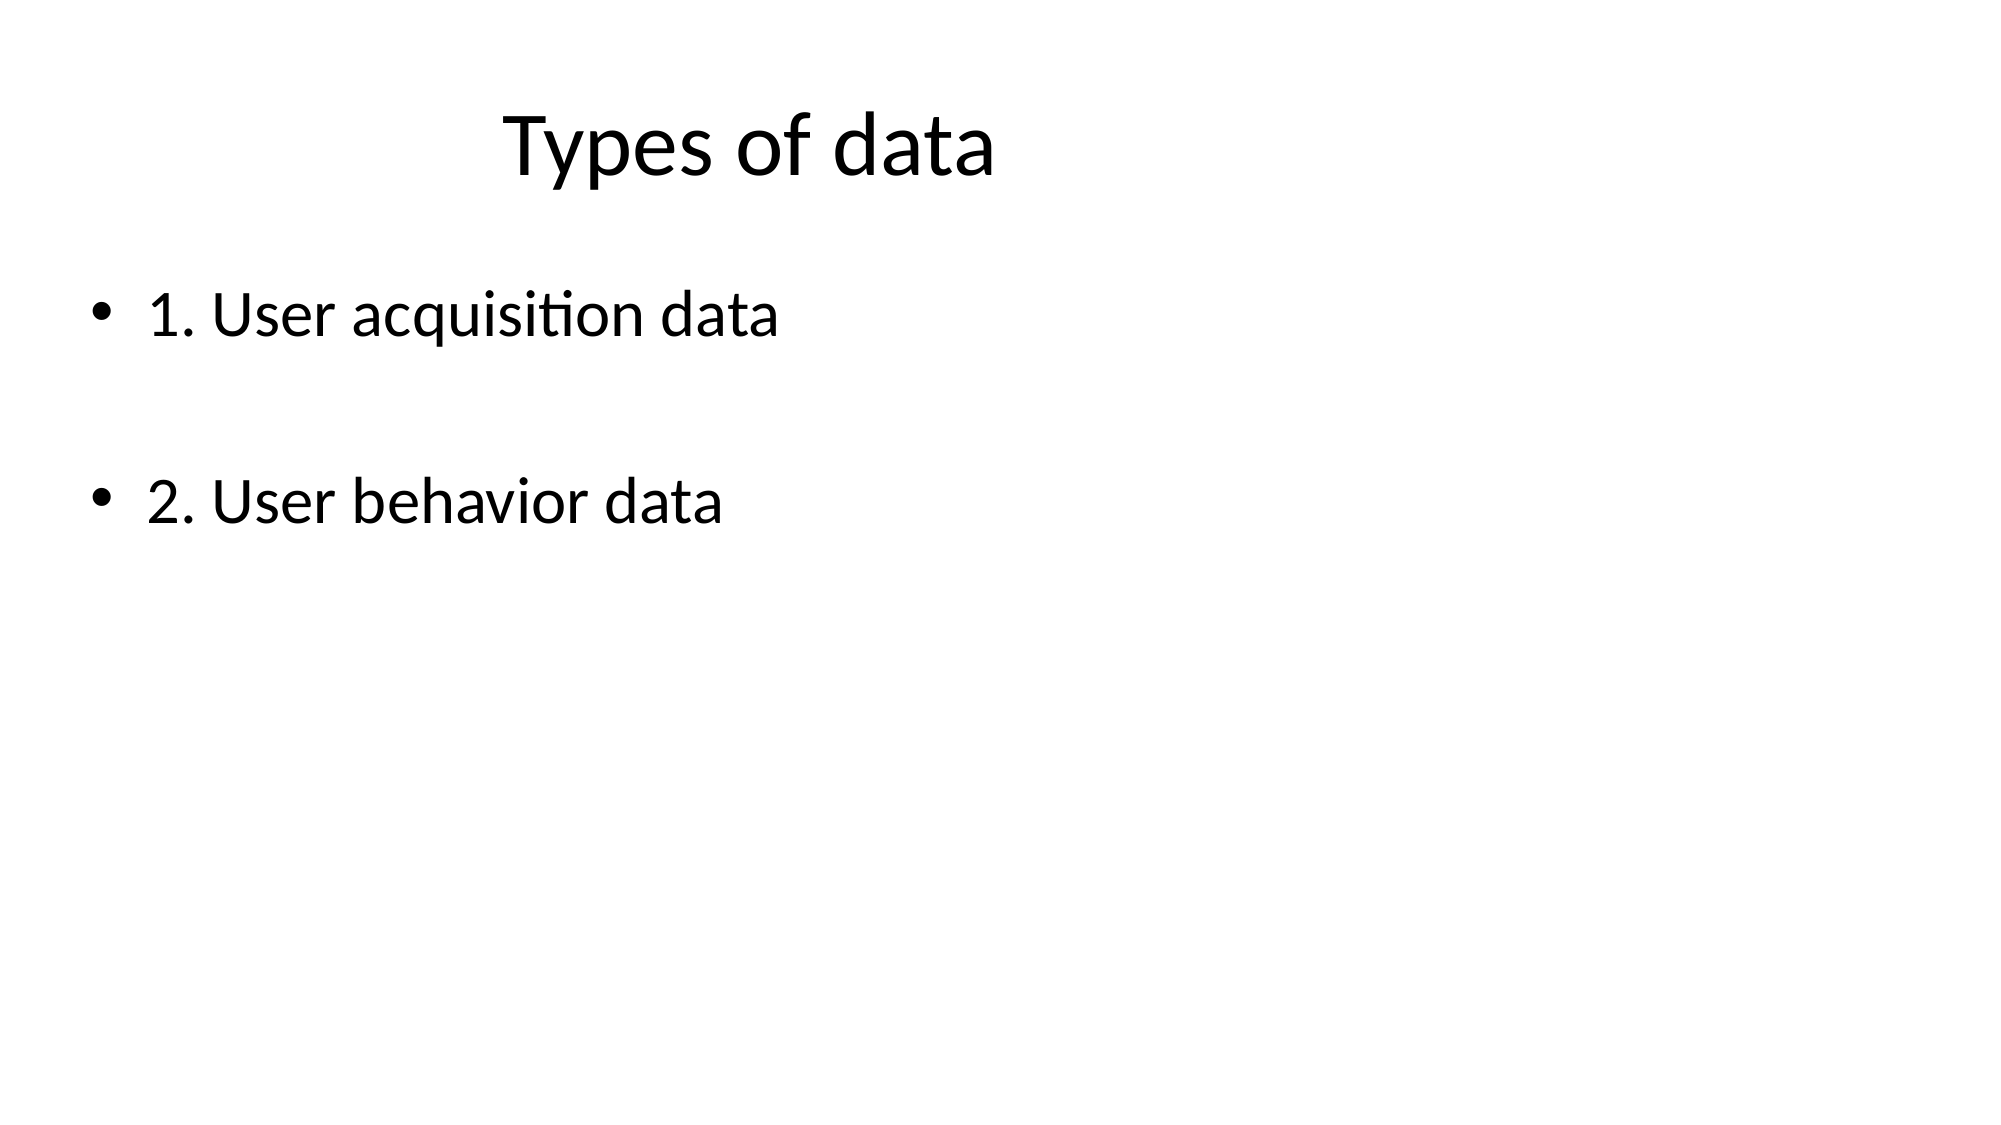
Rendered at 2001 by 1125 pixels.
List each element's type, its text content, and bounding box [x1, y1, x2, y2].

title Types of data [75, 45, 1425, 233]
list 1. User acquisition data 2. User behavior data [75, 262, 1425, 1005]
